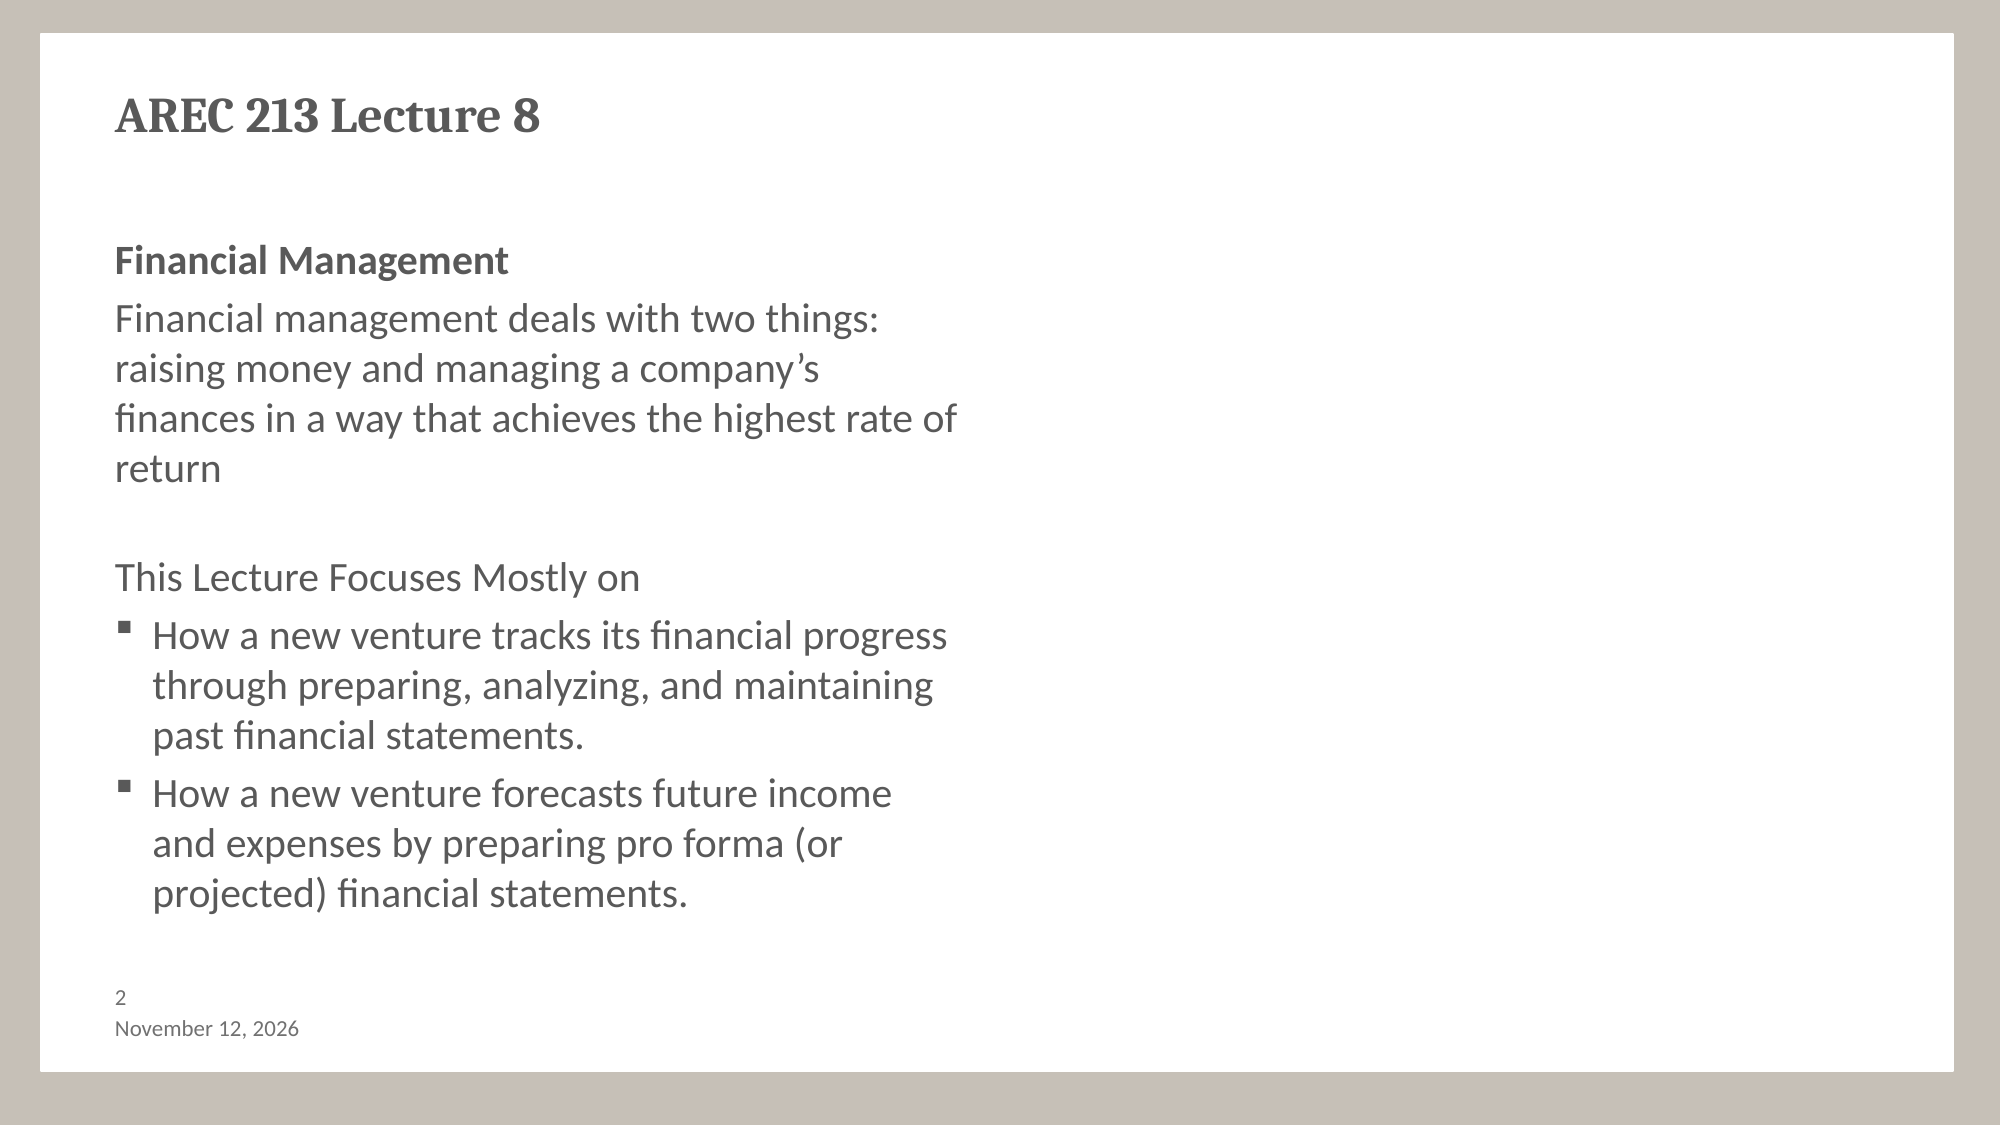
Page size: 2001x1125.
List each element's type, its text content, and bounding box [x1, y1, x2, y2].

list Financial Management Financial management deals with two things: raising money and managing a company’s finances in a way that achieves the highest rate of return This Lecture Focuses Mostly on How a new venture tracks its financial progress through preparing, analyzing, and maintaining past financial statements. How a new venture forecasts future income and expenses by preparing pro forma (or projected) financial statements. [99, 224, 976, 938]
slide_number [99, 1012, 500, 1043]
slide_number 1 [99, 982, 180, 1013]
text_box [41, 33, 1953, 1072]
title AREC 213 Lecture 8 [99, 75, 1900, 188]
